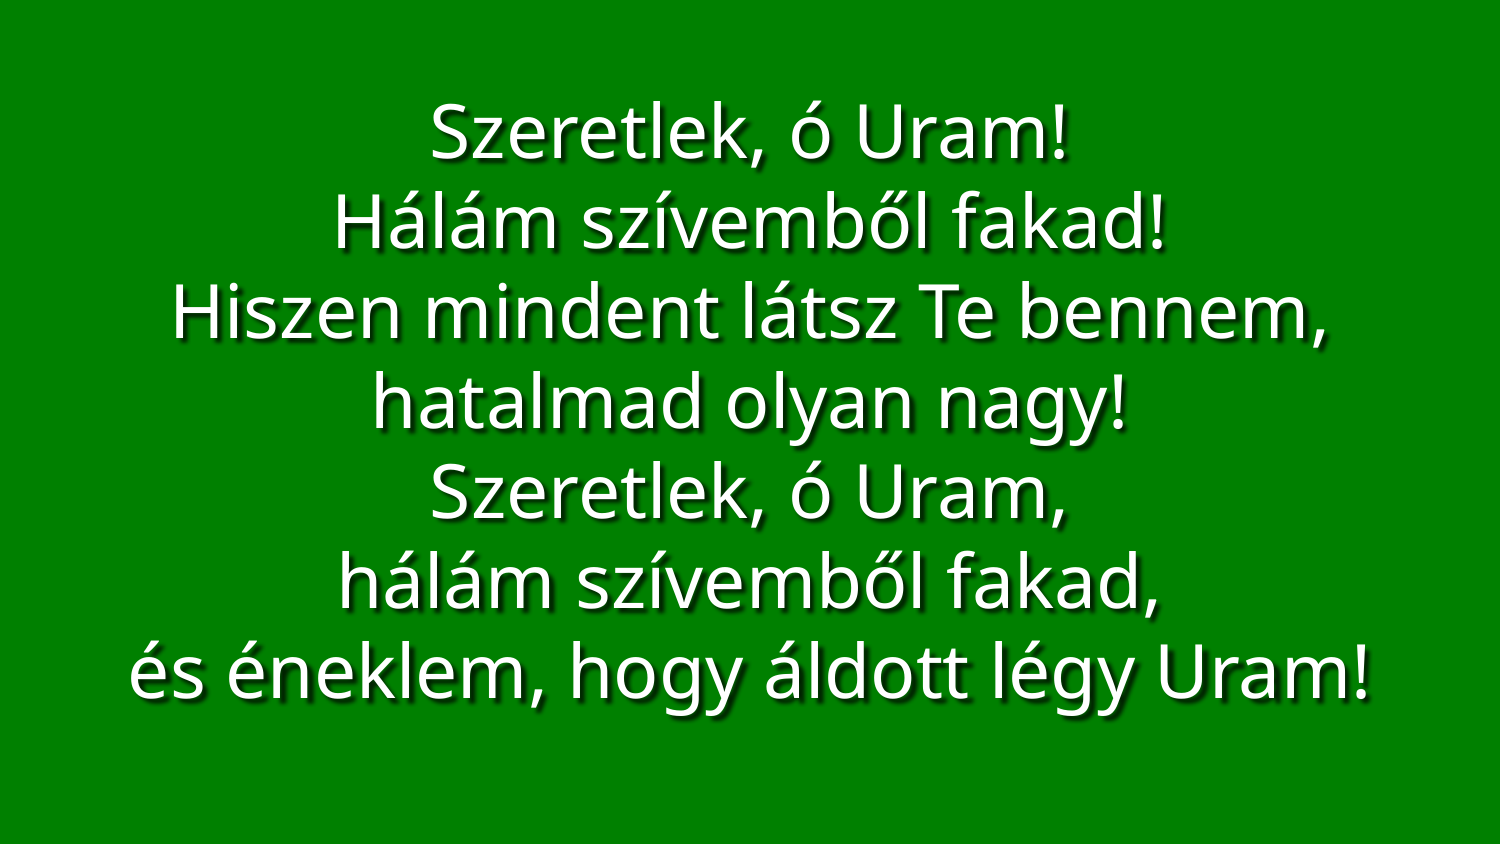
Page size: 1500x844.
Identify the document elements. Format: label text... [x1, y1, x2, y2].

text_box Szeretlek, ó Uram! Hálám szívemből fakad! Hiszen mindent látsz Te bennem, hatalmad olyan nagy! Szeretlek, ó Uram, hálám szívemből fakad, és éneklem, hogy áldott légy Uram! [59, 75, 1440, 785]
